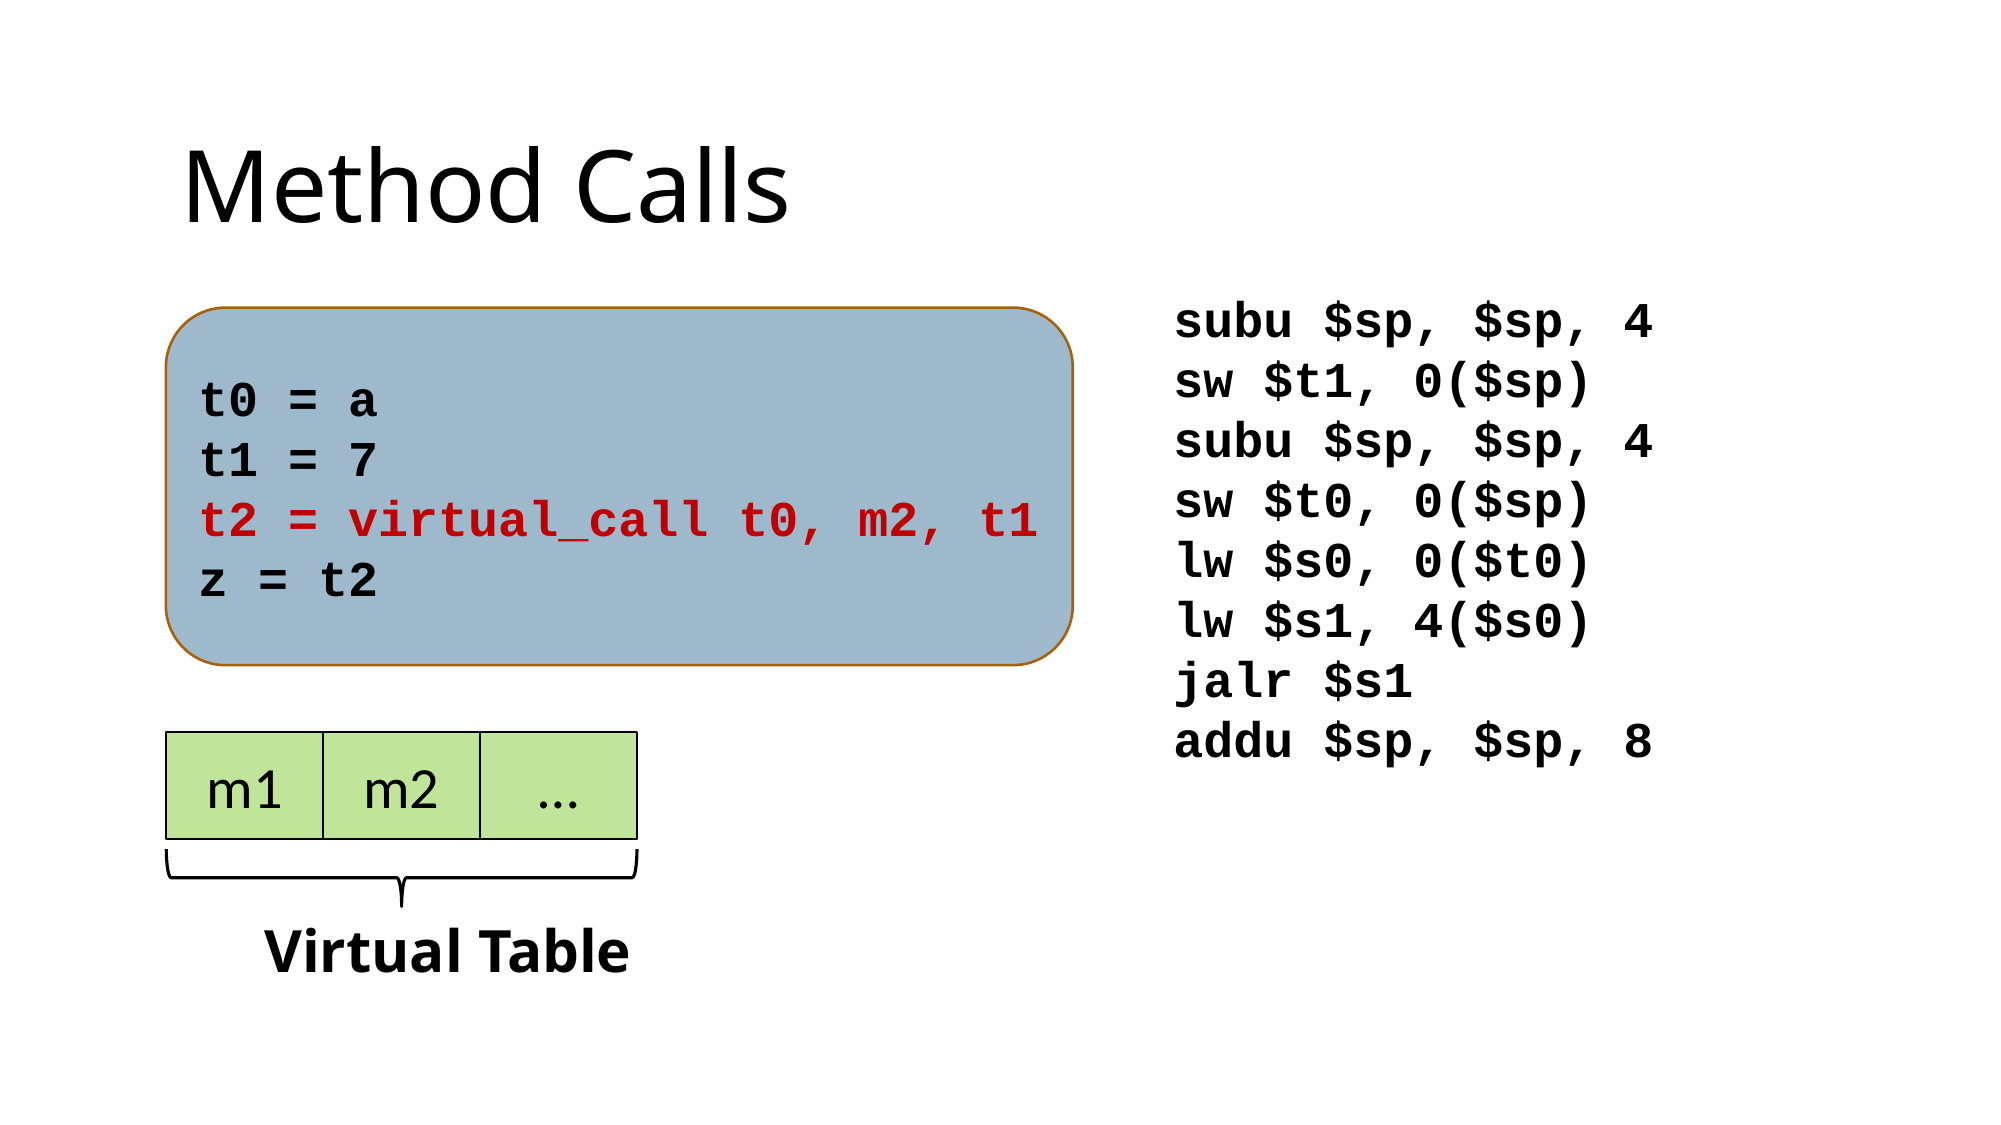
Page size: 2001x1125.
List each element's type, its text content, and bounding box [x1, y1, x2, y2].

text_box [165, 849, 639, 908]
text_box Method Calls [165, 114, 1829, 250]
text_box Virtual Table [249, 906, 678, 992]
text_box subu $sp, $sp, 4 sw $t1, 0($sp) subu $sp, $sp, 4 sw $t0, 0($sp) lw $s0, 0($t0) lw $s1, 4($s0) jalr $s1 addu $sp, $sp, 8 [1158, 280, 1805, 836]
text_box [165, 731, 638, 840]
text_box t0 = a t1 = 7 t2 = virtual_call t0, m2, t1 z = t2 [164, 306, 1075, 667]
